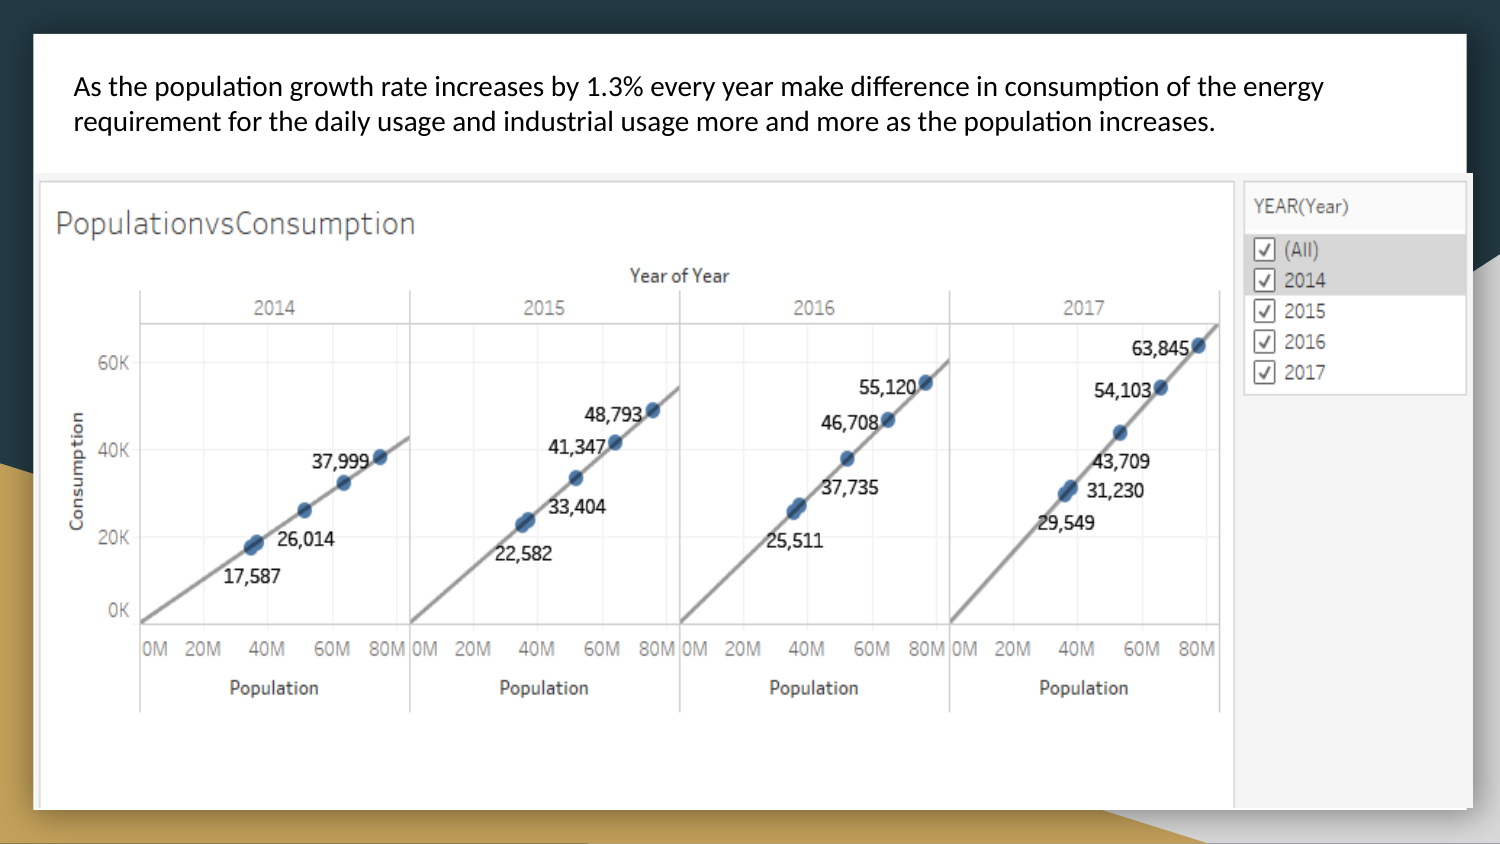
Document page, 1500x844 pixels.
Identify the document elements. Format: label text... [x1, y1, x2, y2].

text_box As the population growth rate increases by 1.3% every year make difference in consumption of the energy requirement for the daily usage and industrial usage more and more as the population increases. [58, 52, 1386, 151]
picture [35, 173, 1473, 809]
